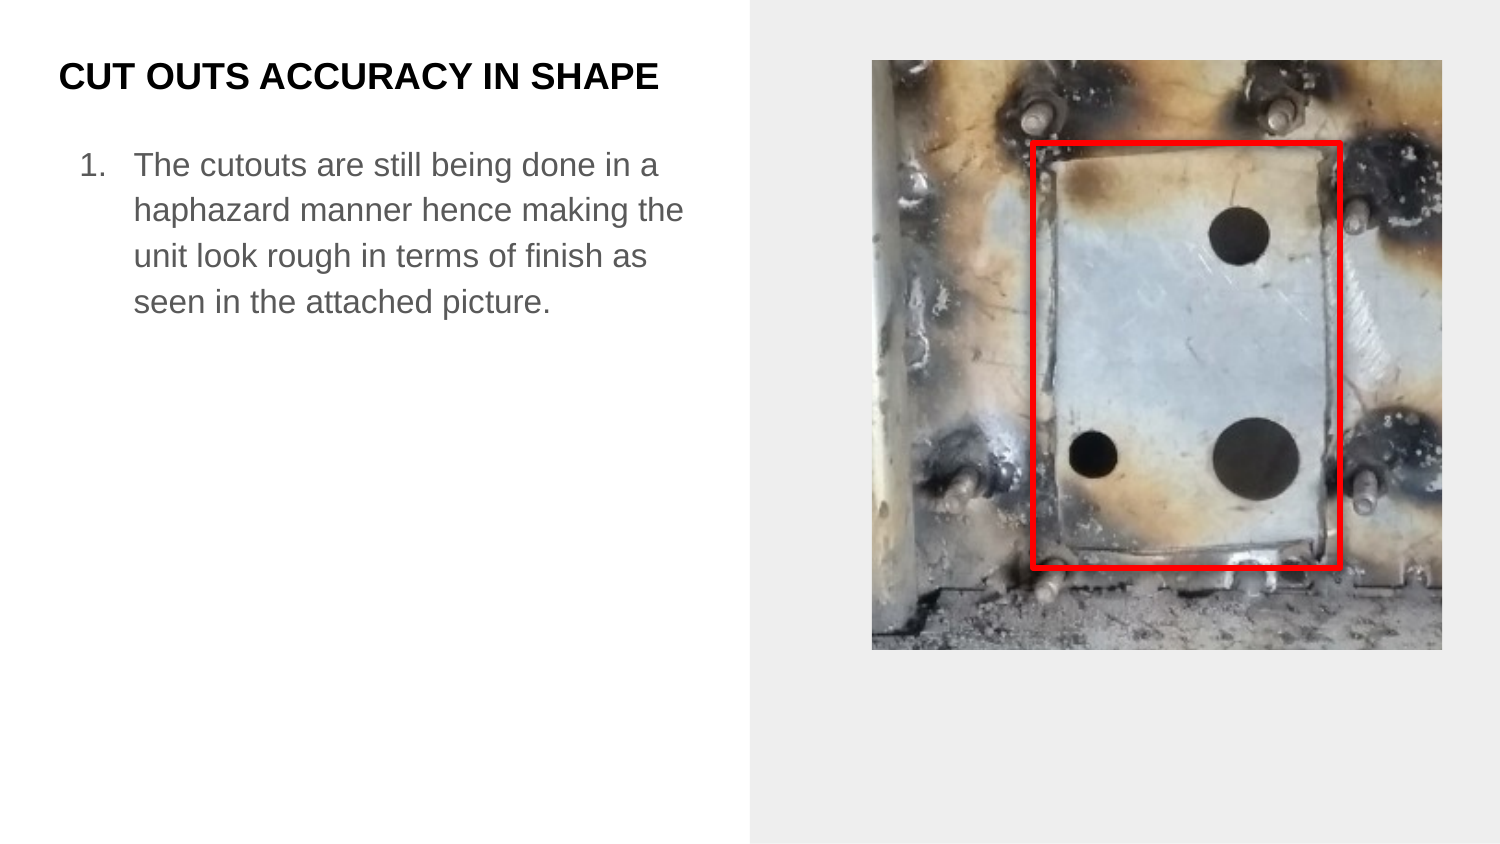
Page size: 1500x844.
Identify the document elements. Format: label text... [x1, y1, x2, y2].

title CUT OUTS ACCURACY IN SHAPE [43, 26, 708, 121]
picture [871, 60, 1443, 650]
subtitle The cutouts are still being done in a haphazard manner hence making the unit look rough in terms of finish as seen in the attached picture. [43, 121, 708, 803]
